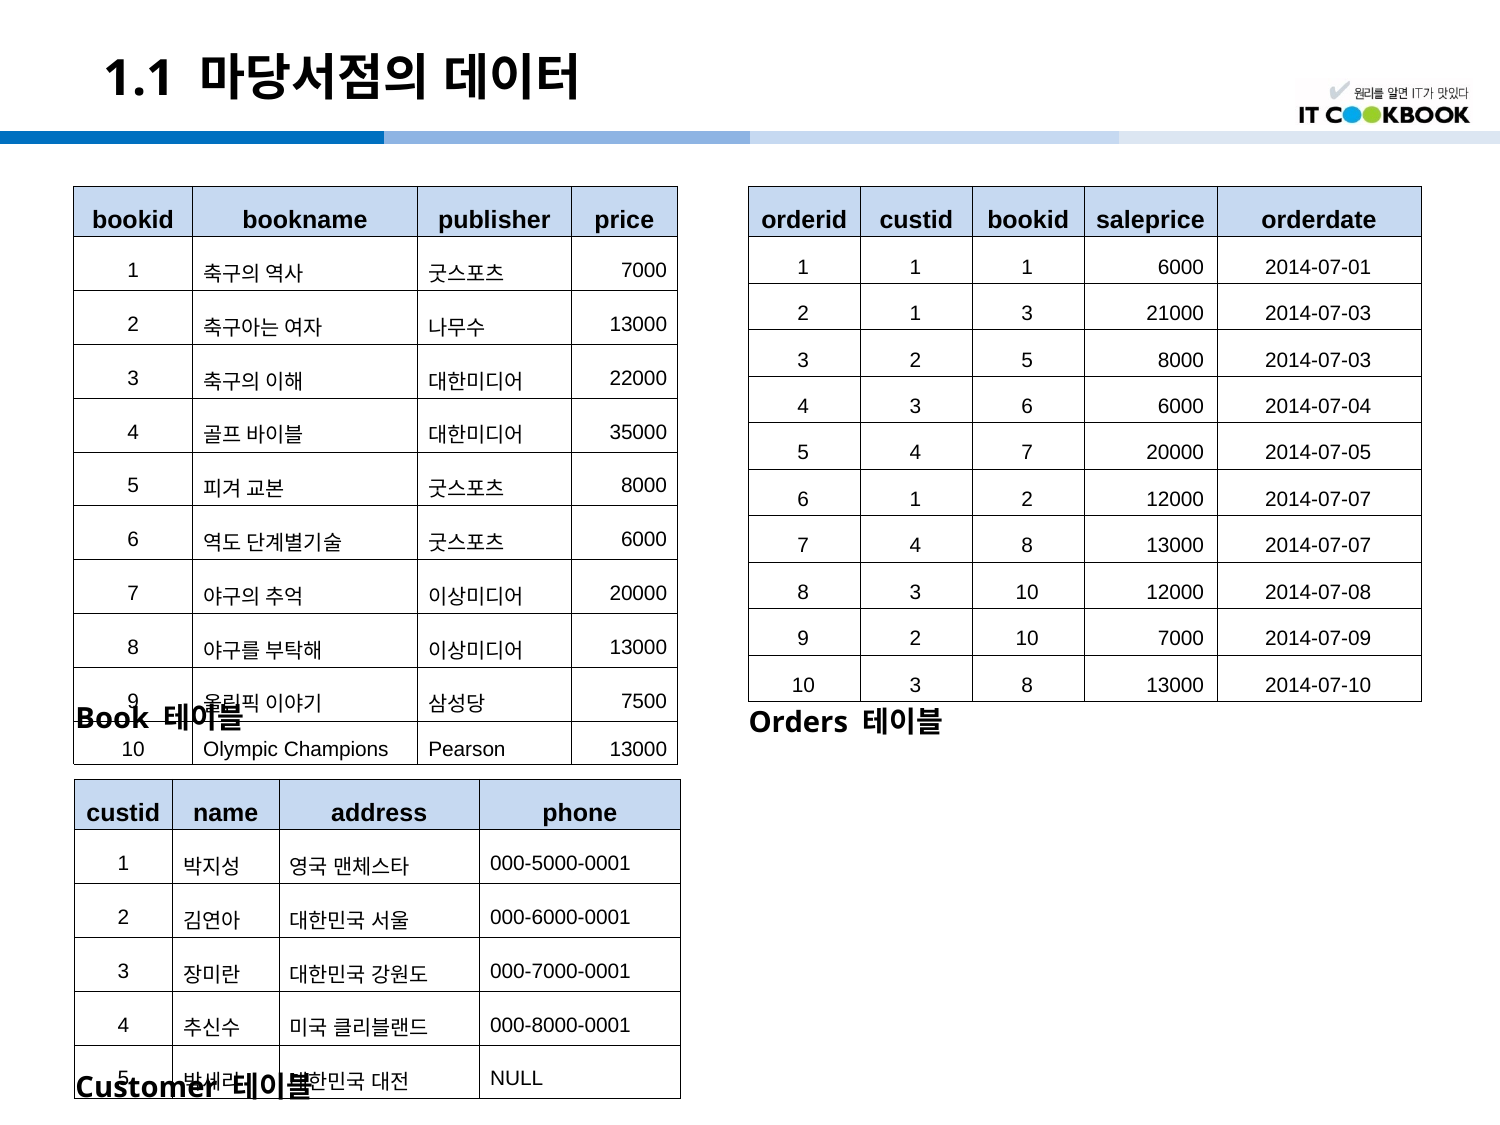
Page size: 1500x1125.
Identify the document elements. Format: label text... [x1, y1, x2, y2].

table_cell 대한민국 대전 [280, 1046, 479, 1098]
table_cell 대한민국 강원도 [280, 938, 479, 991]
table_cell 2 [74, 291, 192, 344]
table_cell 3 [861, 563, 972, 608]
table_cell 22000 [572, 345, 677, 398]
table_cell 2 [861, 609, 972, 655]
table_cell 굿스포츠 [418, 237, 571, 290]
table_cell 1 [74, 237, 192, 290]
table_cell 2 [973, 470, 1084, 515]
table_header address [280, 780, 479, 829]
table_cell 9 [74, 668, 192, 693]
table_header orderid [749, 187, 860, 236]
table_cell 13000 [572, 291, 677, 344]
table_cell 2014-07-07 [1218, 516, 1421, 562]
table_cell 1 [861, 470, 972, 515]
table_cell 야구를 부탁해 [193, 614, 417, 667]
table_cell 3 [74, 345, 192, 398]
table_cell 장미란 [173, 938, 279, 991]
table_cell 35000 [572, 399, 677, 452]
table_cell 축구의 이해 [193, 345, 417, 398]
table_cell 6 [749, 470, 860, 515]
table_cell 7 [749, 516, 860, 562]
table_cell 3 [749, 330, 860, 376]
table_cell 영국 맨체스타 [280, 830, 479, 883]
table_cell 13000 [572, 722, 677, 764]
table_cell 1 [75, 830, 172, 883]
table_cell 7 [74, 560, 192, 613]
table_cell 1 [861, 284, 972, 329]
table_cell 축구의 역사 [193, 237, 417, 290]
table_cell 7500 [572, 668, 677, 721]
table_cell 4 [74, 399, 192, 452]
table_cell 2014-07-04 [1218, 377, 1421, 422]
title 1.1 마당서점의 데이터 [88, 30, 1330, 121]
table_cell 7000 [1085, 609, 1217, 655]
table_cell 12000 [1085, 470, 1217, 515]
table_cell 2014-07-08 [1218, 563, 1421, 608]
table_cell 대한민국 서울 [280, 884, 479, 937]
table_cell 나무수 [418, 291, 571, 344]
table_cell 000-8000-0001 [480, 992, 680, 1045]
table_cell 6 [973, 377, 1084, 422]
table_cell 8 [74, 614, 192, 667]
table_cell 4 [861, 423, 972, 469]
table_cell 6000 [572, 506, 677, 559]
table_cell 6000 [1085, 377, 1217, 422]
table_cell 2 [861, 330, 972, 376]
table_cell 000-6000-0001 [480, 884, 680, 937]
table_cell 박세리 [173, 1046, 279, 1062]
table_cell 2014-07-01 [1218, 237, 1421, 283]
table_cell 7 [973, 423, 1084, 469]
table_cell 000-5000-0001 [480, 830, 680, 883]
table_cell 1 [973, 237, 1084, 283]
table_cell 김연아 [173, 884, 279, 937]
table_cell 10 [973, 609, 1084, 655]
table_cell 축구아는 여자 [193, 291, 417, 344]
table_cell 3 [861, 377, 972, 422]
table_cell 2 [749, 284, 860, 329]
table_cell 8 [973, 656, 1084, 701]
table_cell 8 [973, 516, 1084, 562]
table_cell 미국 클리블랜드 [280, 992, 479, 1045]
table_cell 5 [74, 453, 192, 505]
table_cell 대한미디어 [418, 345, 571, 398]
table_header custid [75, 780, 172, 829]
table_cell 10 [74, 741, 192, 764]
table_cell 7000 [572, 237, 677, 290]
table_header phone [480, 780, 680, 829]
table_cell 역도 단계별기술 [193, 506, 417, 559]
table_cell 8000 [1085, 330, 1217, 376]
table_cell 1 [749, 237, 860, 283]
table_cell 2014-07-03 [1218, 330, 1421, 376]
table_header bookname [193, 187, 417, 236]
table_cell 올림픽 이야기 [193, 668, 417, 721]
table_cell 5 [75, 1046, 172, 1062]
table_cell 13000 [1085, 656, 1217, 701]
table_cell 8 [749, 563, 860, 608]
table_cell 20000 [572, 560, 677, 613]
table_cell 20000 [1085, 423, 1217, 469]
table_cell 삼성당 [418, 668, 571, 721]
table_cell 대한미디어 [418, 399, 571, 452]
table_cell 2014-07-07 [1218, 470, 1421, 515]
table_header publisher [418, 187, 571, 236]
table_cell 굿스포츠 [418, 453, 571, 505]
table_header saleprice [1085, 187, 1217, 236]
table_cell 이상미디어 [418, 614, 571, 667]
table_cell 야구의 추억 [193, 560, 417, 613]
table_cell 13000 [1085, 516, 1217, 562]
table_header price [572, 187, 677, 236]
table_cell NULL [480, 1046, 680, 1098]
table_cell 3 [75, 938, 172, 991]
table_cell 4 [75, 992, 172, 1045]
table_cell 이상미디어 [418, 560, 571, 613]
table_cell 4 [861, 516, 972, 562]
table_cell 2014-07-03 [1218, 284, 1421, 329]
text_box Orders 테이블 [733, 697, 1041, 745]
table_cell 4 [749, 377, 860, 422]
table_header orderdate [1218, 187, 1421, 236]
table_header custid [861, 187, 972, 236]
table_cell 골프 바이블 [193, 399, 417, 452]
table_cell 8000 [572, 453, 677, 505]
picture [1295, 78, 1473, 125]
table_cell 3 [861, 656, 972, 697]
table_cell 3 [973, 284, 1084, 329]
table_cell Olympic Champions [193, 722, 417, 764]
table_cell 21000 [1085, 284, 1217, 329]
table_header name [173, 780, 279, 829]
table_cell 12000 [1085, 563, 1217, 608]
table_cell 000-7000-0001 [480, 938, 680, 991]
text_box Book 테이블 [60, 693, 368, 741]
table_cell 5 [973, 330, 1084, 376]
table_header bookid [973, 187, 1084, 236]
table_cell 5 [749, 423, 860, 469]
table_cell 13000 [572, 614, 677, 667]
table_cell 6 [74, 506, 192, 559]
table_cell 박지성 [173, 830, 279, 883]
table_cell 9 [749, 609, 860, 655]
table_cell 굿스포츠 [418, 506, 571, 559]
table_cell 6000 [1085, 237, 1217, 283]
table_cell 2014-07-10 [1218, 656, 1421, 701]
table_cell 2014-07-05 [1218, 423, 1421, 469]
table_cell 10 [973, 563, 1084, 608]
table_cell 피겨 교본 [193, 453, 417, 505]
table_cell 10 [749, 656, 860, 697]
table_header bookid [74, 187, 192, 236]
table_cell 2 [75, 884, 172, 937]
table_cell 1 [861, 237, 972, 283]
text_box Customer 테이블 [60, 1062, 368, 1110]
table_cell Pearson [418, 722, 571, 764]
table_cell 추신수 [173, 992, 279, 1045]
table_cell 2014-07-09 [1218, 609, 1421, 655]
